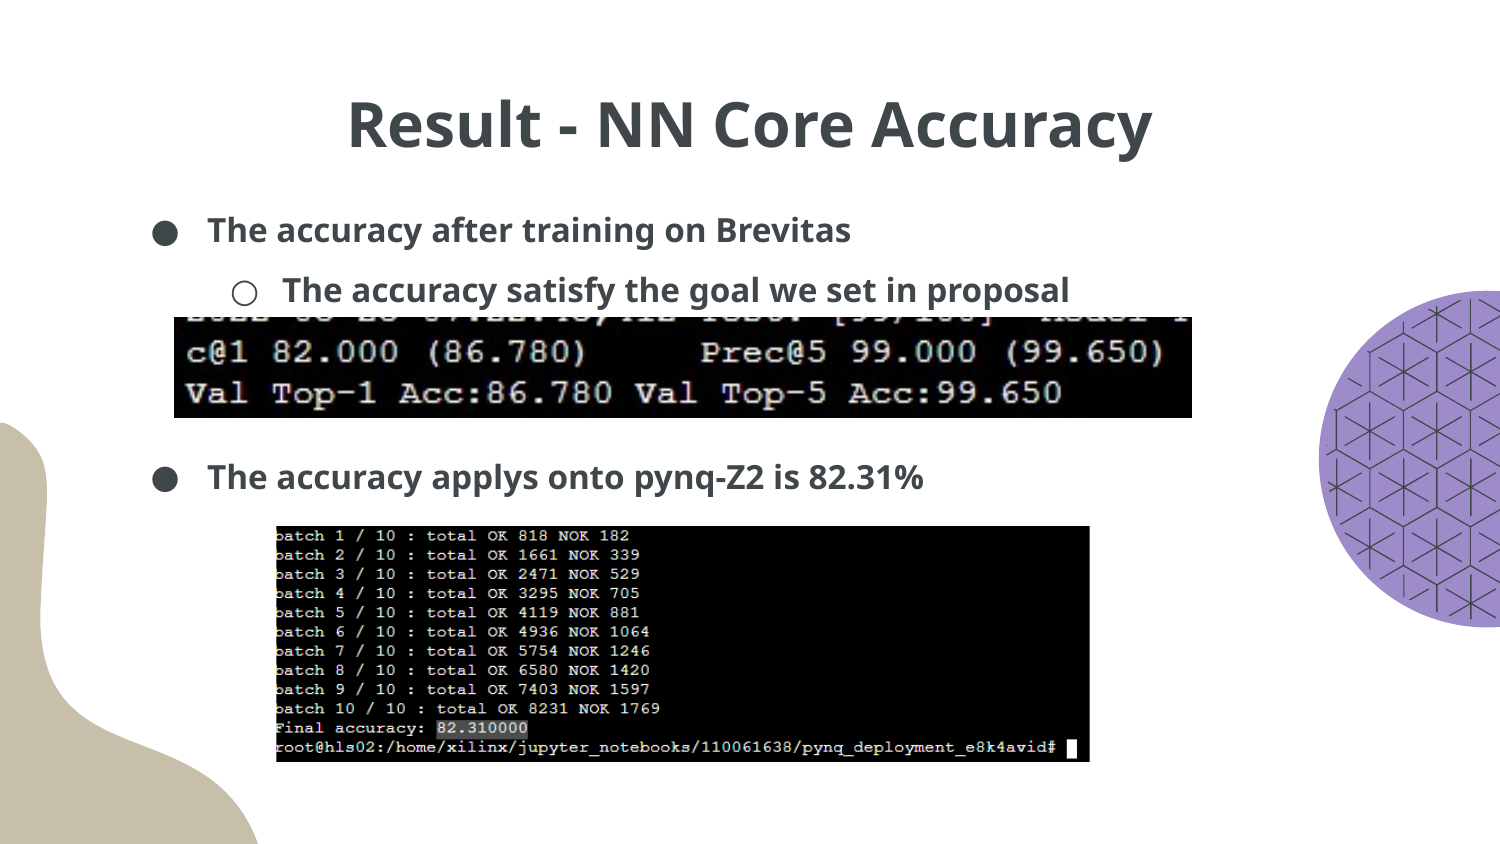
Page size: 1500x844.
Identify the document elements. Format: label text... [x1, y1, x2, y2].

picture [276, 526, 1090, 762]
list The accuracy after training on Brevitas The accuracy satisfy the goal we set in proposal The accuracy applys onto pynq-Z2 is 82.31% [116, 174, 1353, 527]
title Result - NN Core Accuracy [116, 85, 1383, 175]
picture [174, 317, 1193, 418]
